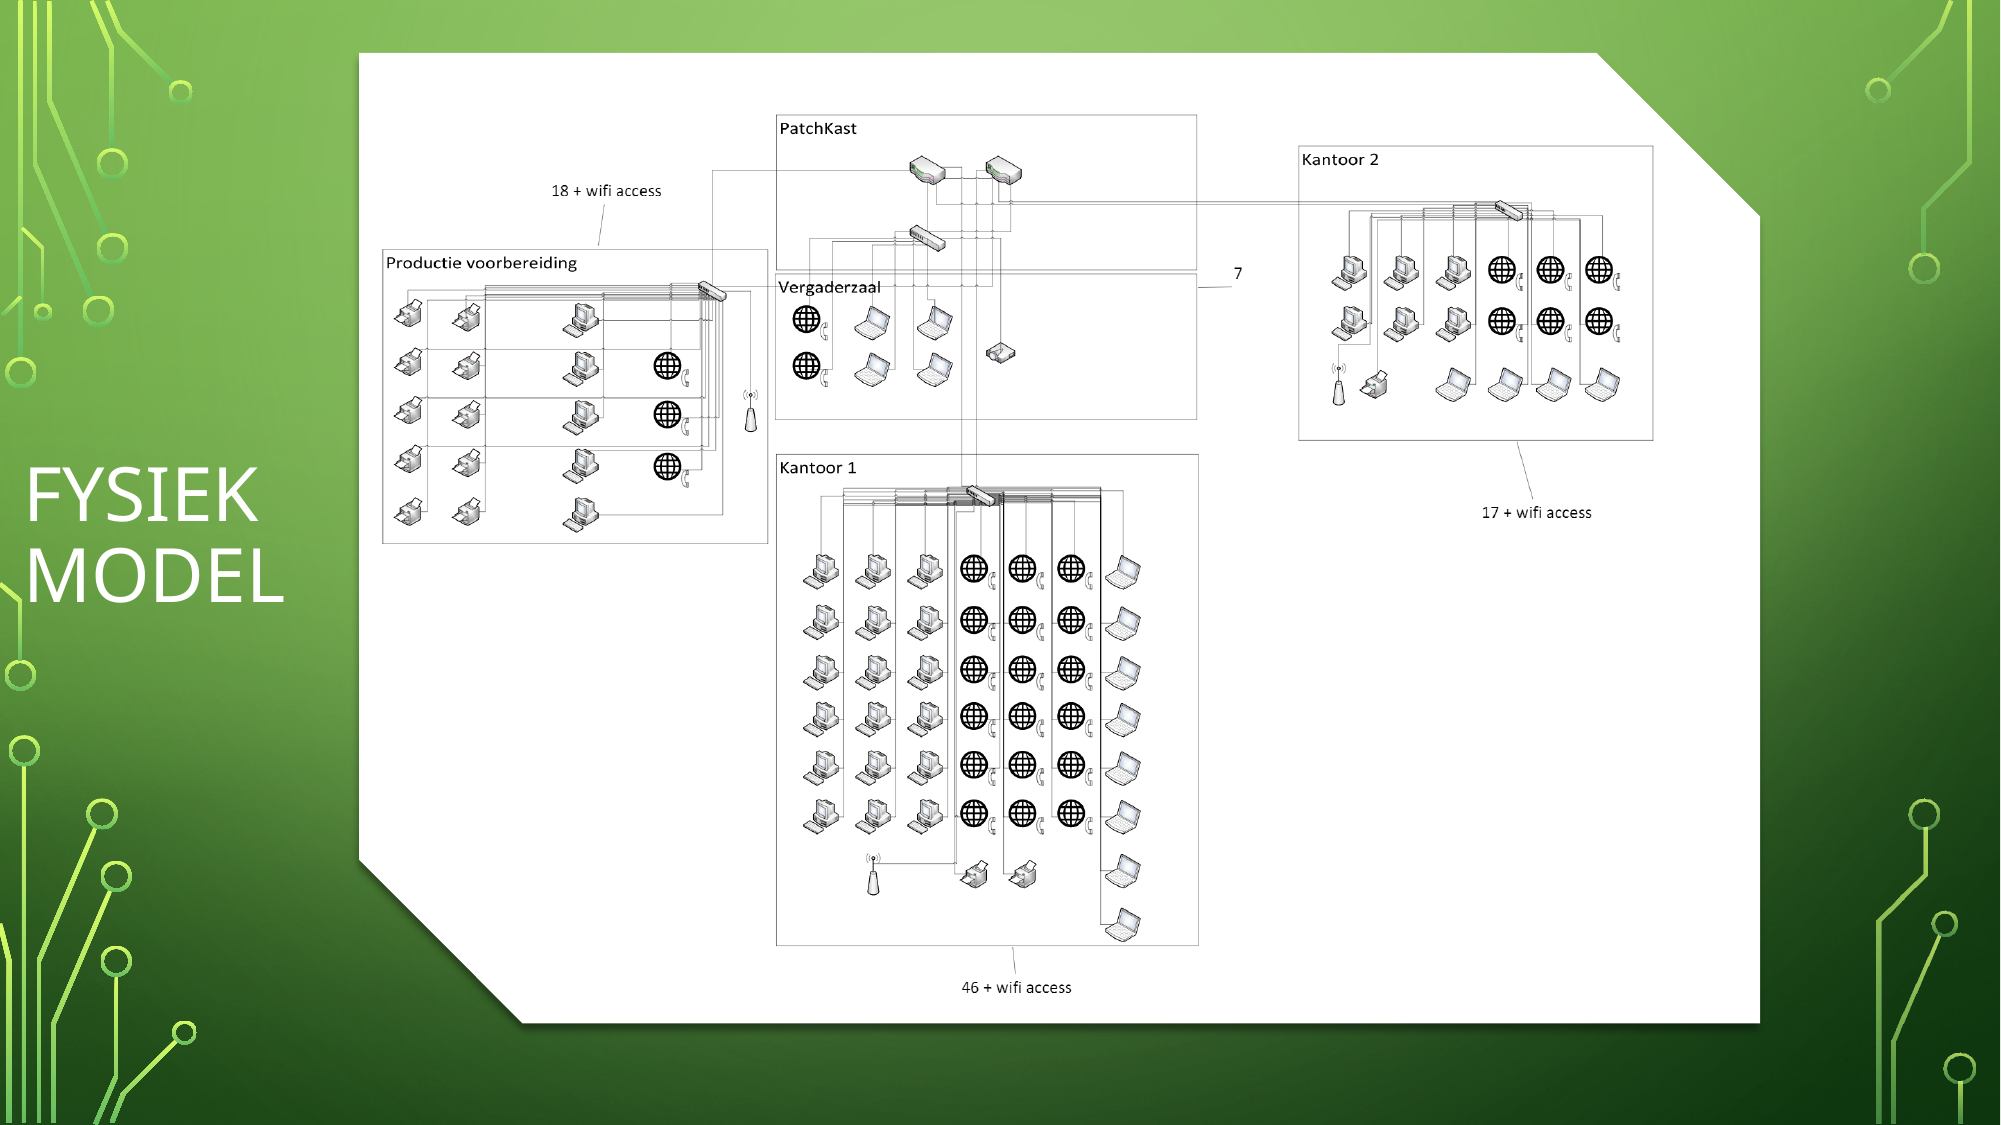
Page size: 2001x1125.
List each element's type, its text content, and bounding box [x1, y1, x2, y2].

title Fysiek model [8, 388, 353, 688]
picture [366, 59, 1753, 1017]
